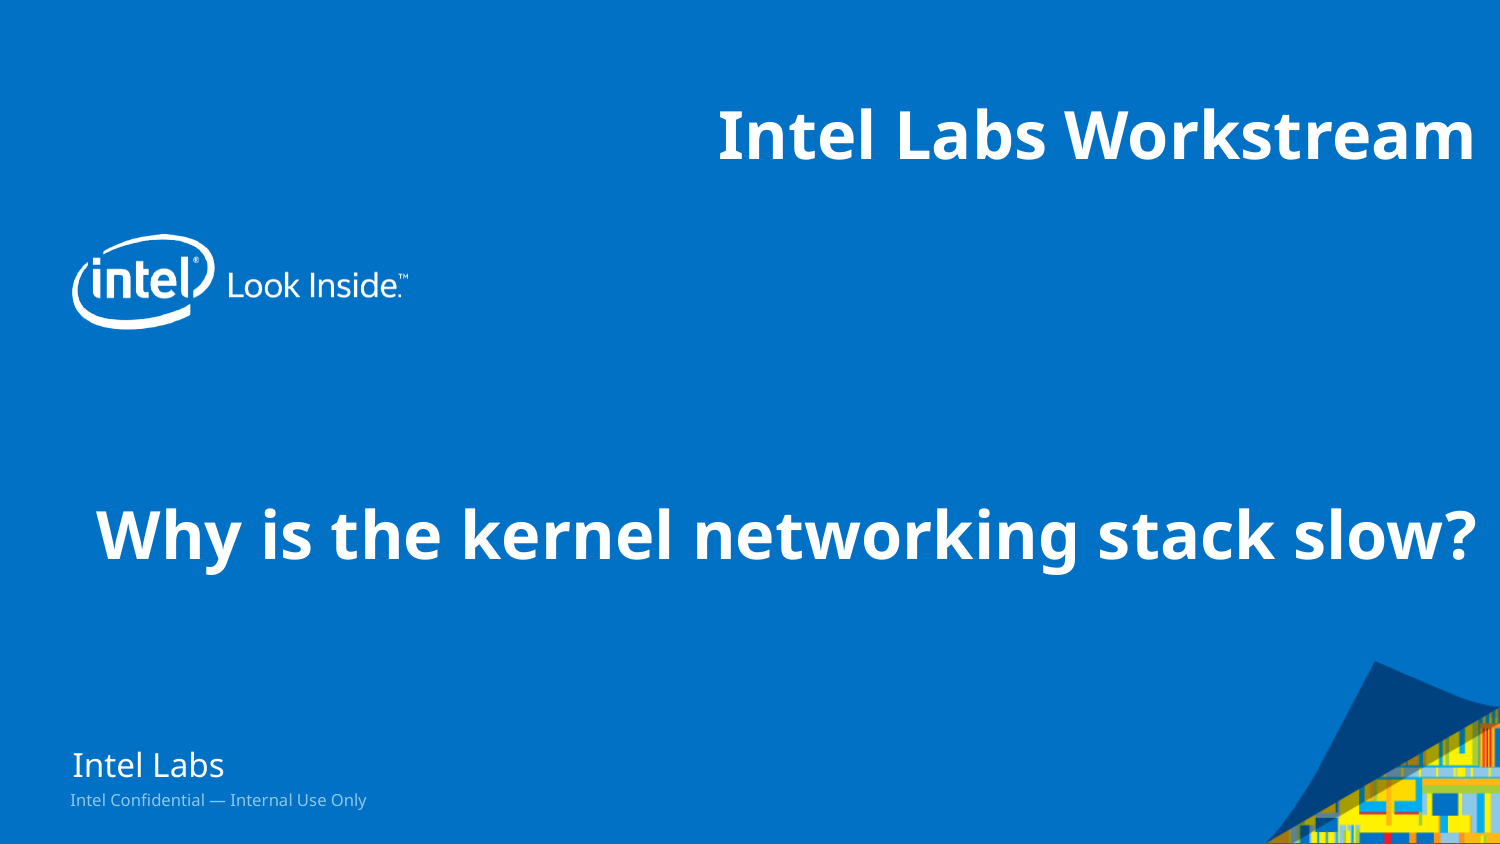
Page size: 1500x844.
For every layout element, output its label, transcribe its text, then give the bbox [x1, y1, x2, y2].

title Intel Labs Workstream Why is the kernel networking stack slow? [12, 104, 1478, 573]
picture [1266, 661, 1500, 843]
